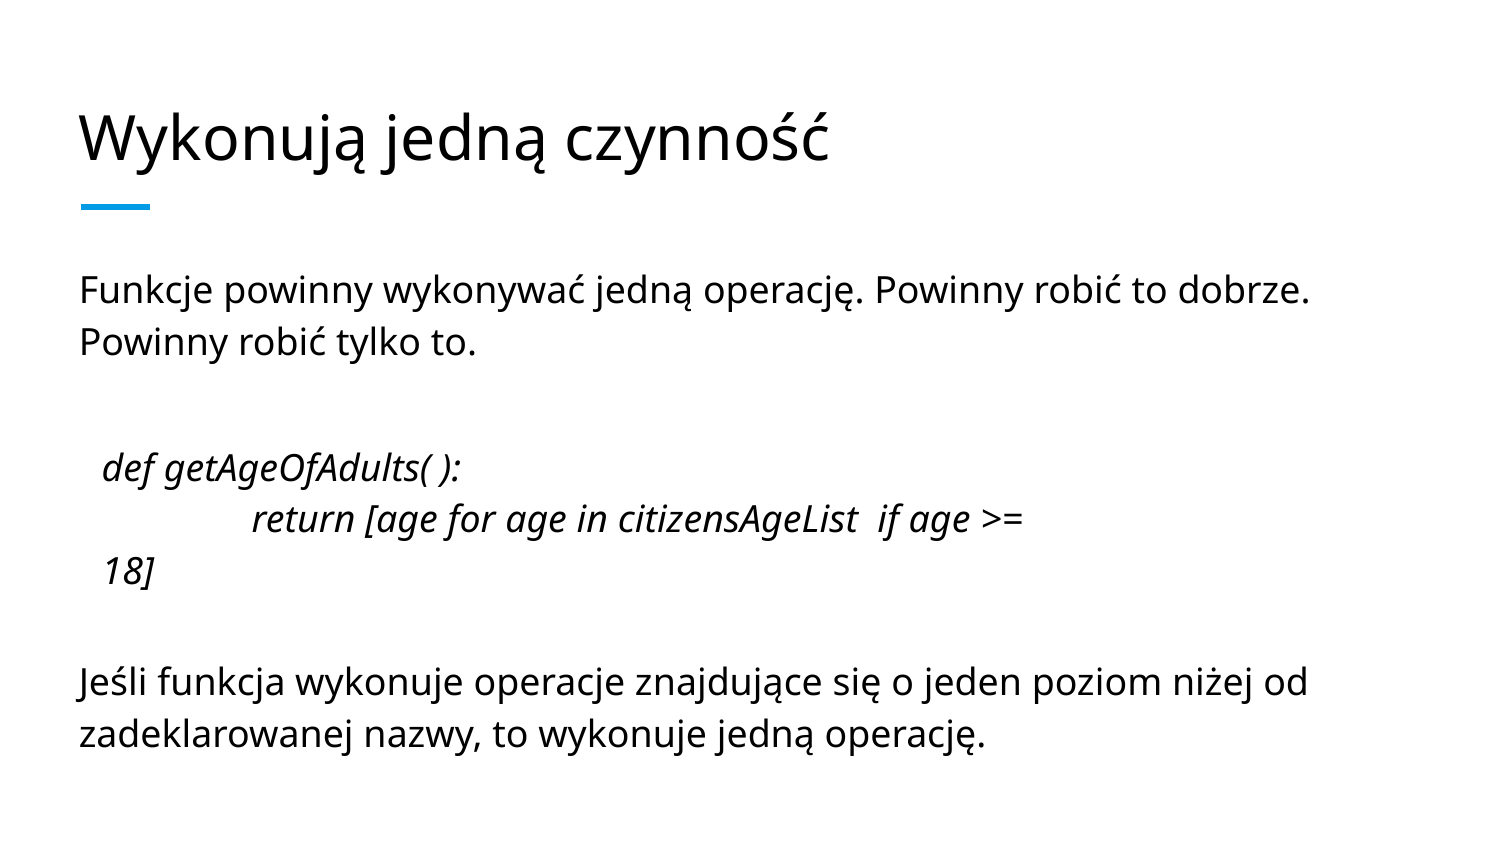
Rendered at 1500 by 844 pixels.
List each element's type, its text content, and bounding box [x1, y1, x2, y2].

text_box def getAgeOfAdults( ): return [age for age in citizensAgeList if age >= 18] [86, 421, 1081, 844]
title Wykonują jedną czynność [63, 75, 1437, 188]
list Funkcje powinny wykonywać jedną operację. Powinny robić to dobrze. Powinny robić tylko to. Jeśli funkcja wykonuje operacje znajdujące się o jeden poziom niżej od zadeklarowanej nazwy, to wykonuje jedną operację. [63, 244, 1437, 750]
